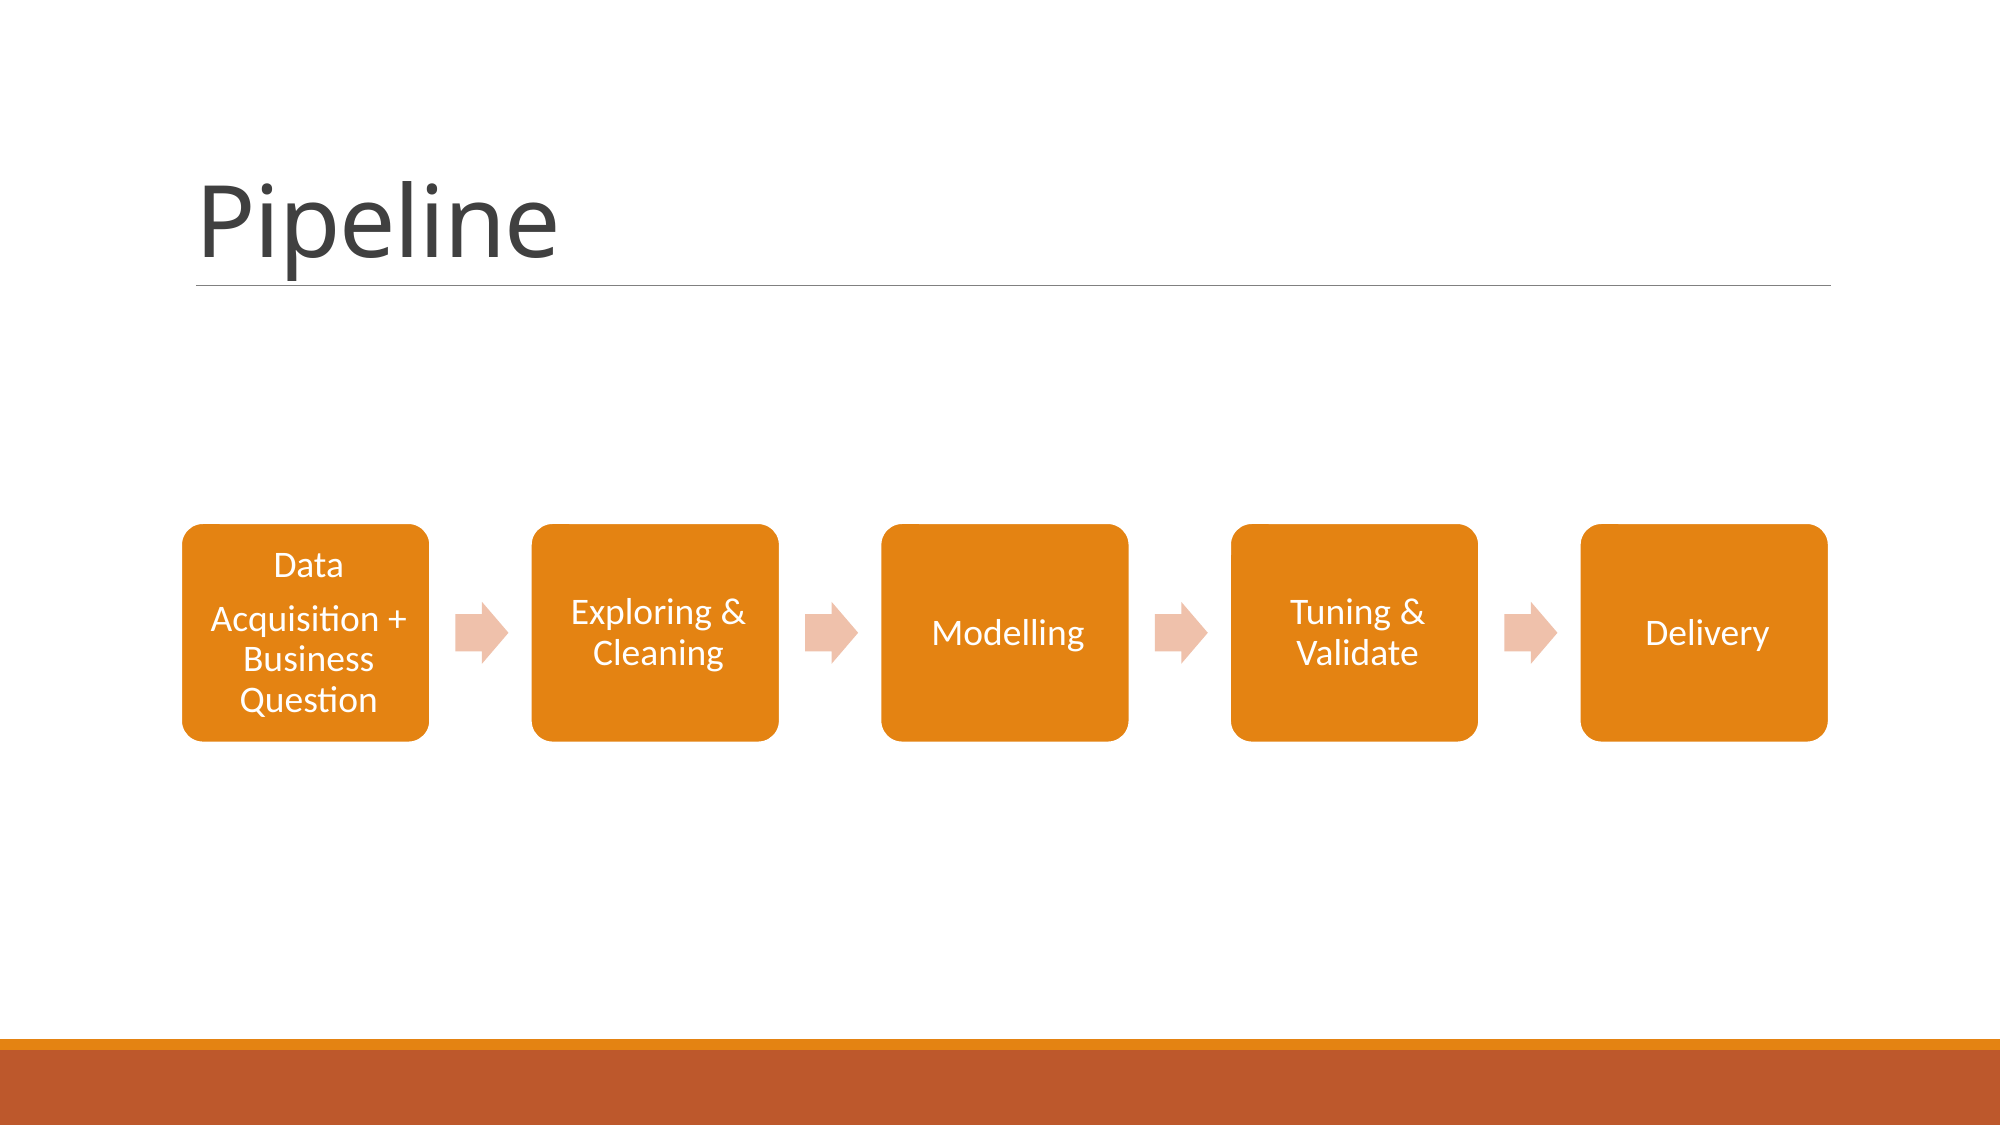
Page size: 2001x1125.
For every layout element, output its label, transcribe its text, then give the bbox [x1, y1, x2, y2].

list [179, 302, 1831, 964]
title Pipeline [180, 47, 1830, 285]
